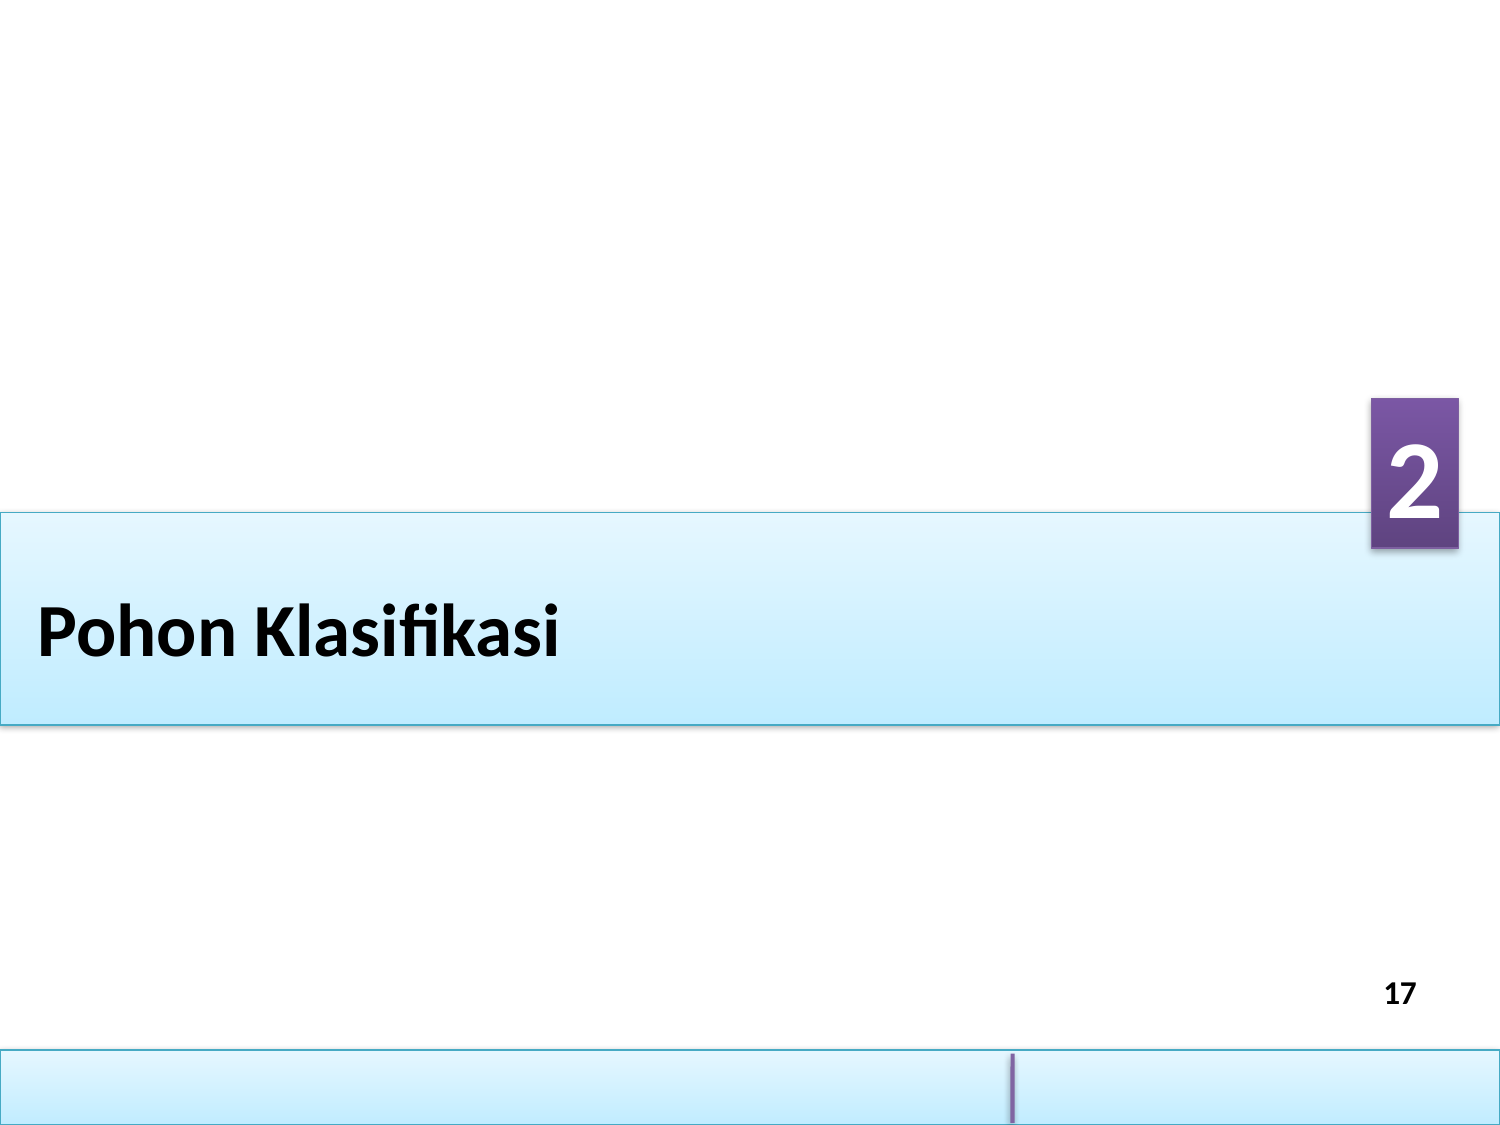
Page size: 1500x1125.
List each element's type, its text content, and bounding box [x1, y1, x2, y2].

text_box Pohon Klasifikasi [23, 573, 1498, 679]
text_box 2 [1371, 398, 1459, 549]
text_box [0, 1049, 1500, 1125]
text_box [0, 512, 1500, 726]
